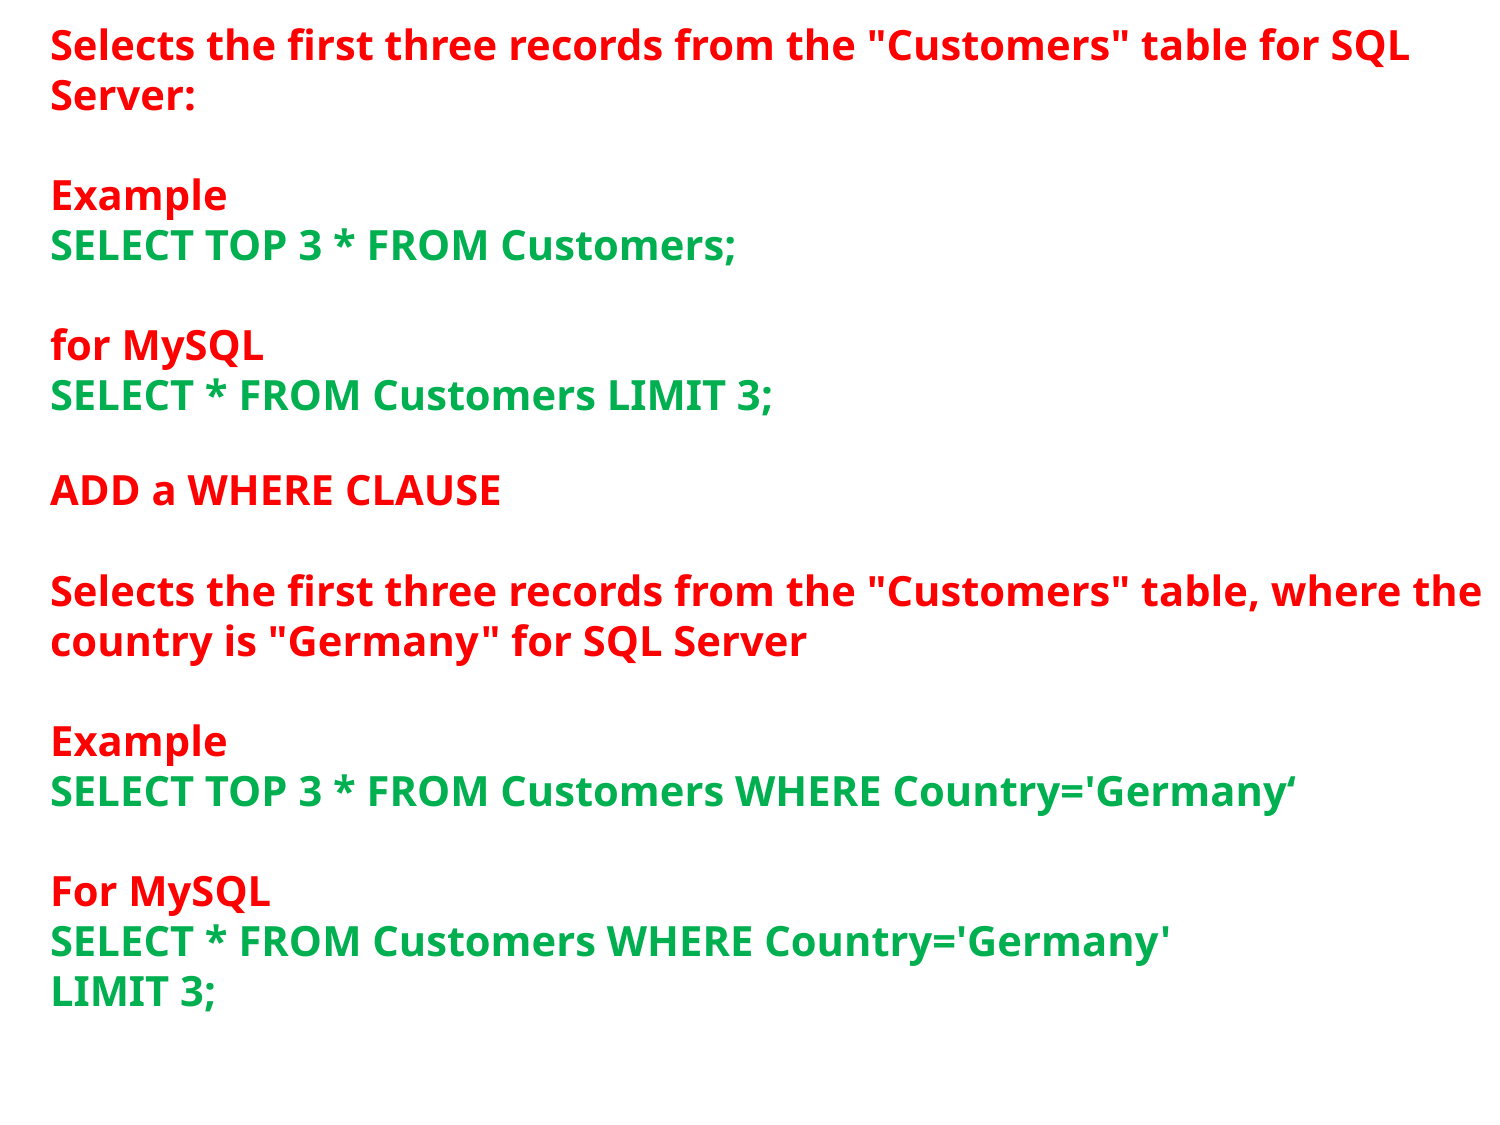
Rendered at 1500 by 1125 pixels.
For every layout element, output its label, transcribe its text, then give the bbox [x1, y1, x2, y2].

text_box Selects the first three records from the "Customers" table for SQL Server: Example SELECT TOP 3 * FROM Customers; for MySQL SELECT * FROM Customers LIMIT 3; ADD a WHERE CLAUSE Selects the first three records from the "Customers" table, where the country is "Germany" for SQL Server Example SELECT TOP 3 * FROM Customers WHERE Country='Germany‘ For MySQL SELECT * FROM Customers WHERE Country='Germany' LIMIT 3; [35, 11, 1500, 1112]
